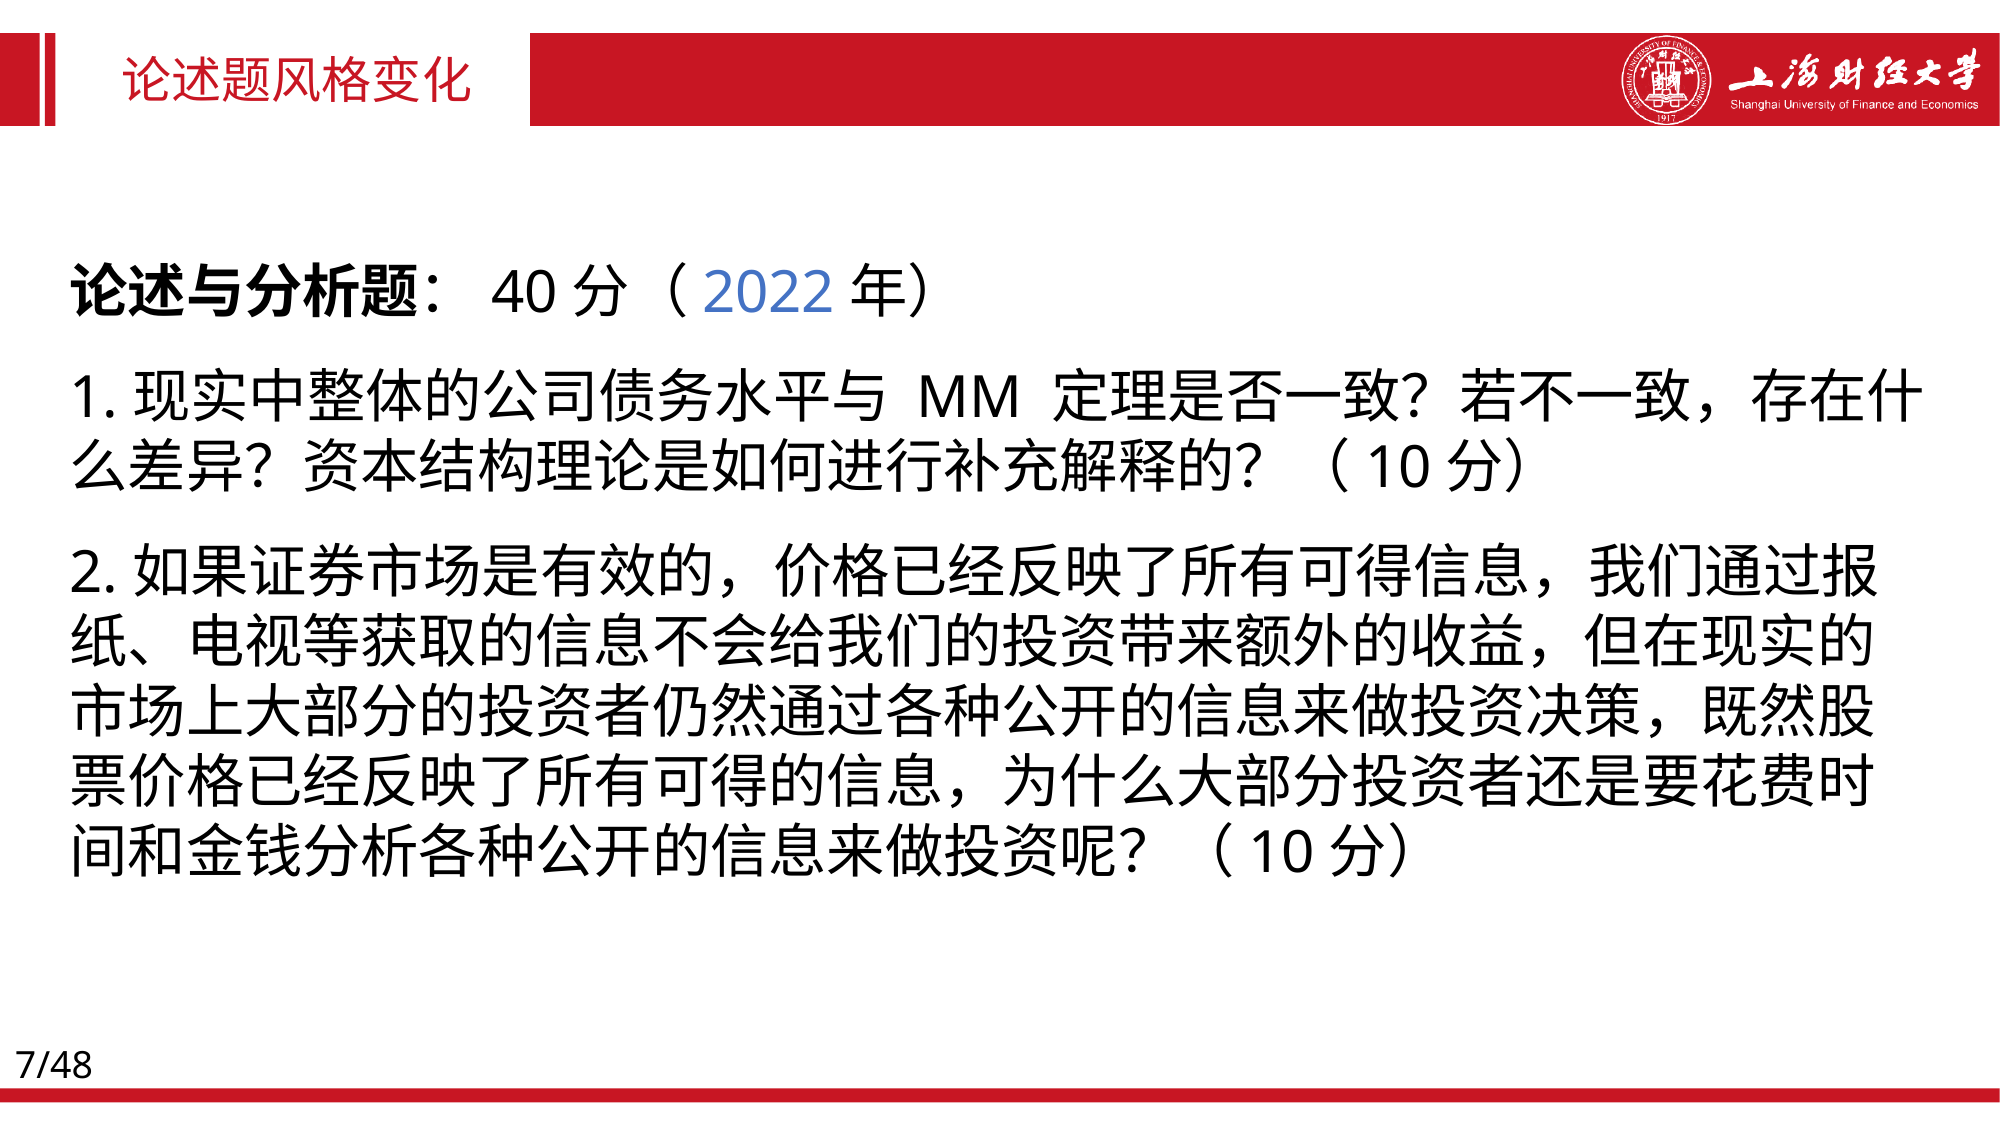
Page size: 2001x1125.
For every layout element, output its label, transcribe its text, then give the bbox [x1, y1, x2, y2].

text_box 论述题风格变化 [107, 41, 487, 116]
picture [1595, 0, 2000, 172]
text_box 论述与分析题：40分（2022年） 1.现实中整体的公司债务水平与 MM 定理是否一致？若不一致，存在什么差异？资本结构理论是如何进行补充解释的？（10分） 2.如果证券市场是有效的，价格已经反映了所有可得信息，我们通过报纸、电视等获取的信息不会给我们的投资带来额外的收益，但在现实的市场上大部分的投资者仍然通过各种公开的信息来做投资决策，既然股票价格已经反映了所有可得的信息，为什么大部分投资者还是要花费时间和金钱分析各种公开的信息来做投资呢？（10分） [54, 246, 1946, 892]
